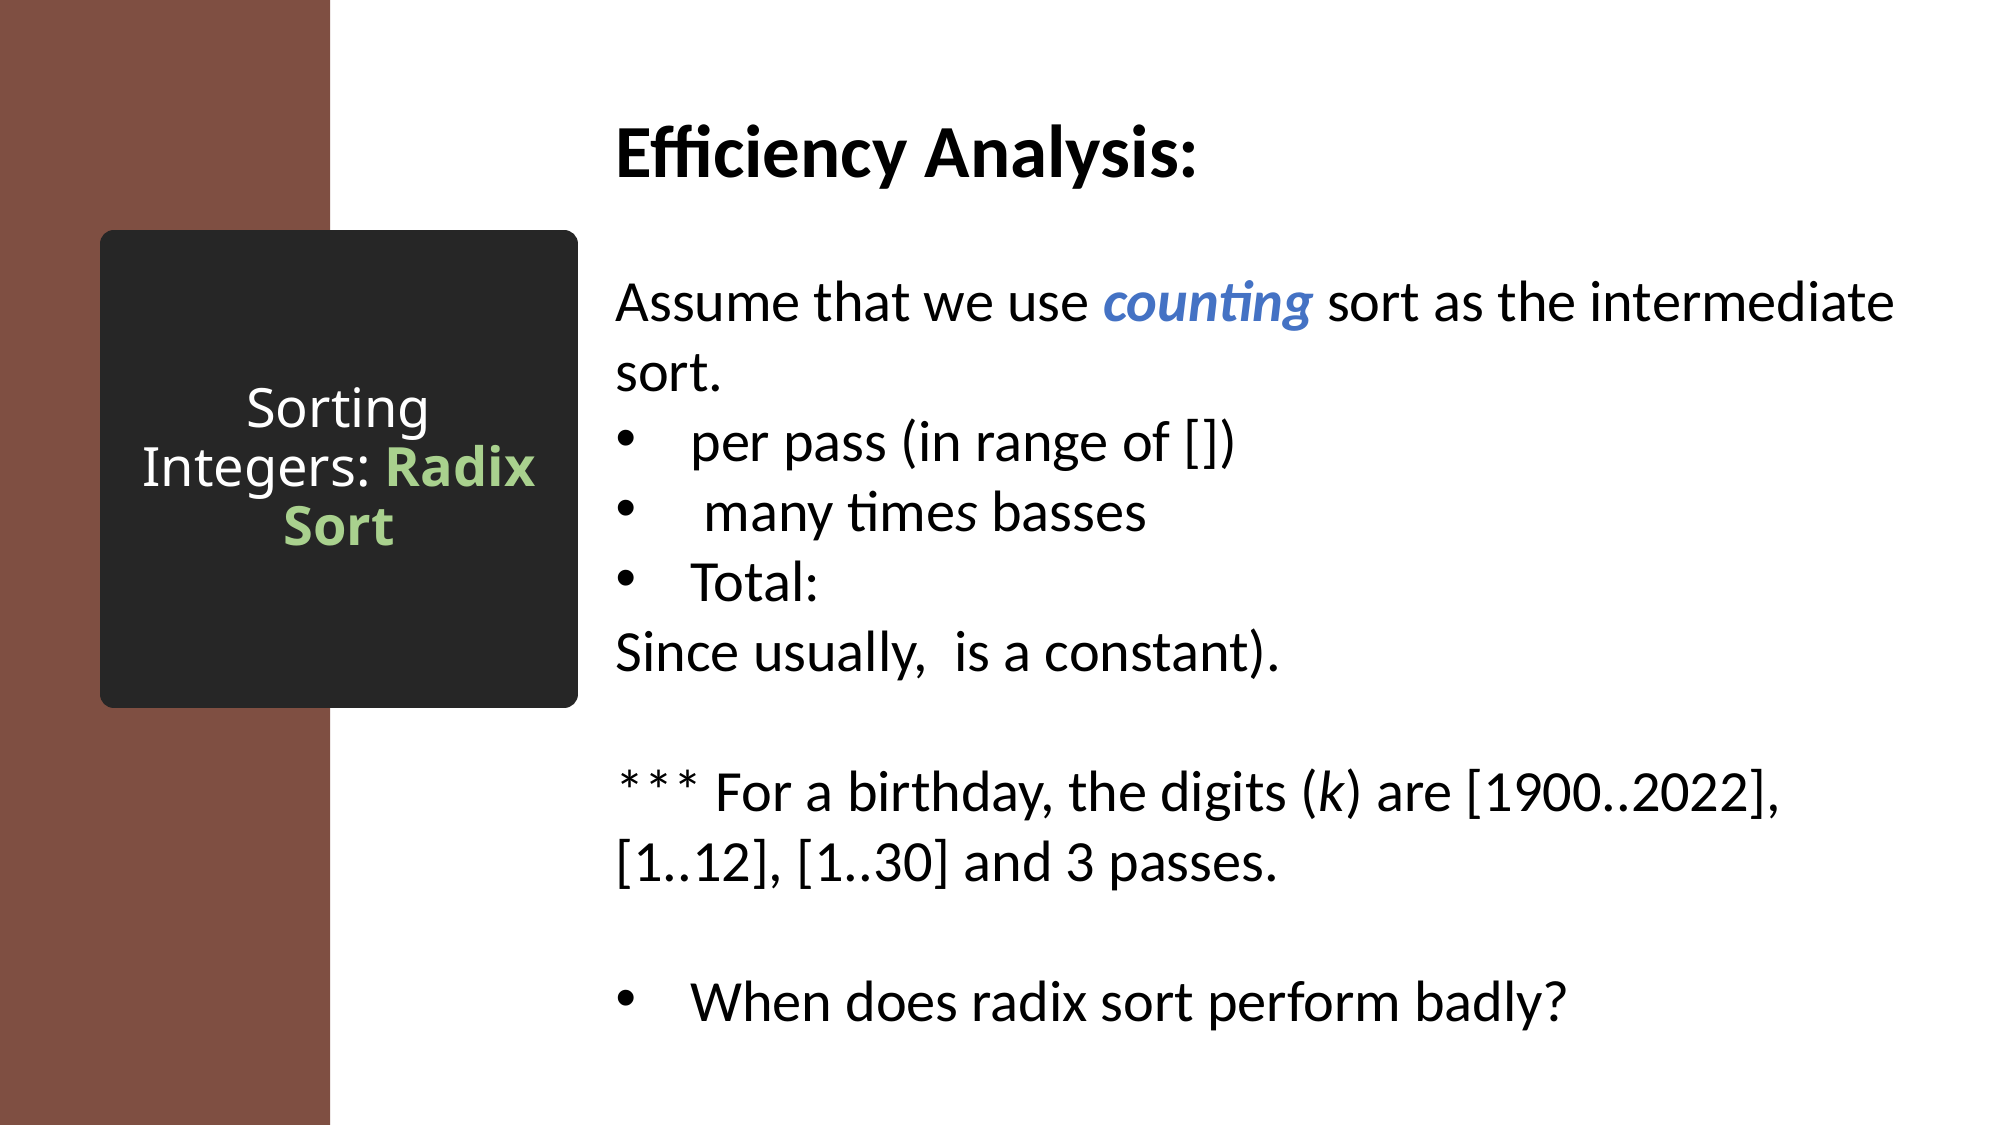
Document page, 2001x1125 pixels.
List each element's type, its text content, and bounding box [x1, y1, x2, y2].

title Sorting Integers: Radix Sort [113, 243, 564, 694]
text_box [0, 0, 331, 1125]
